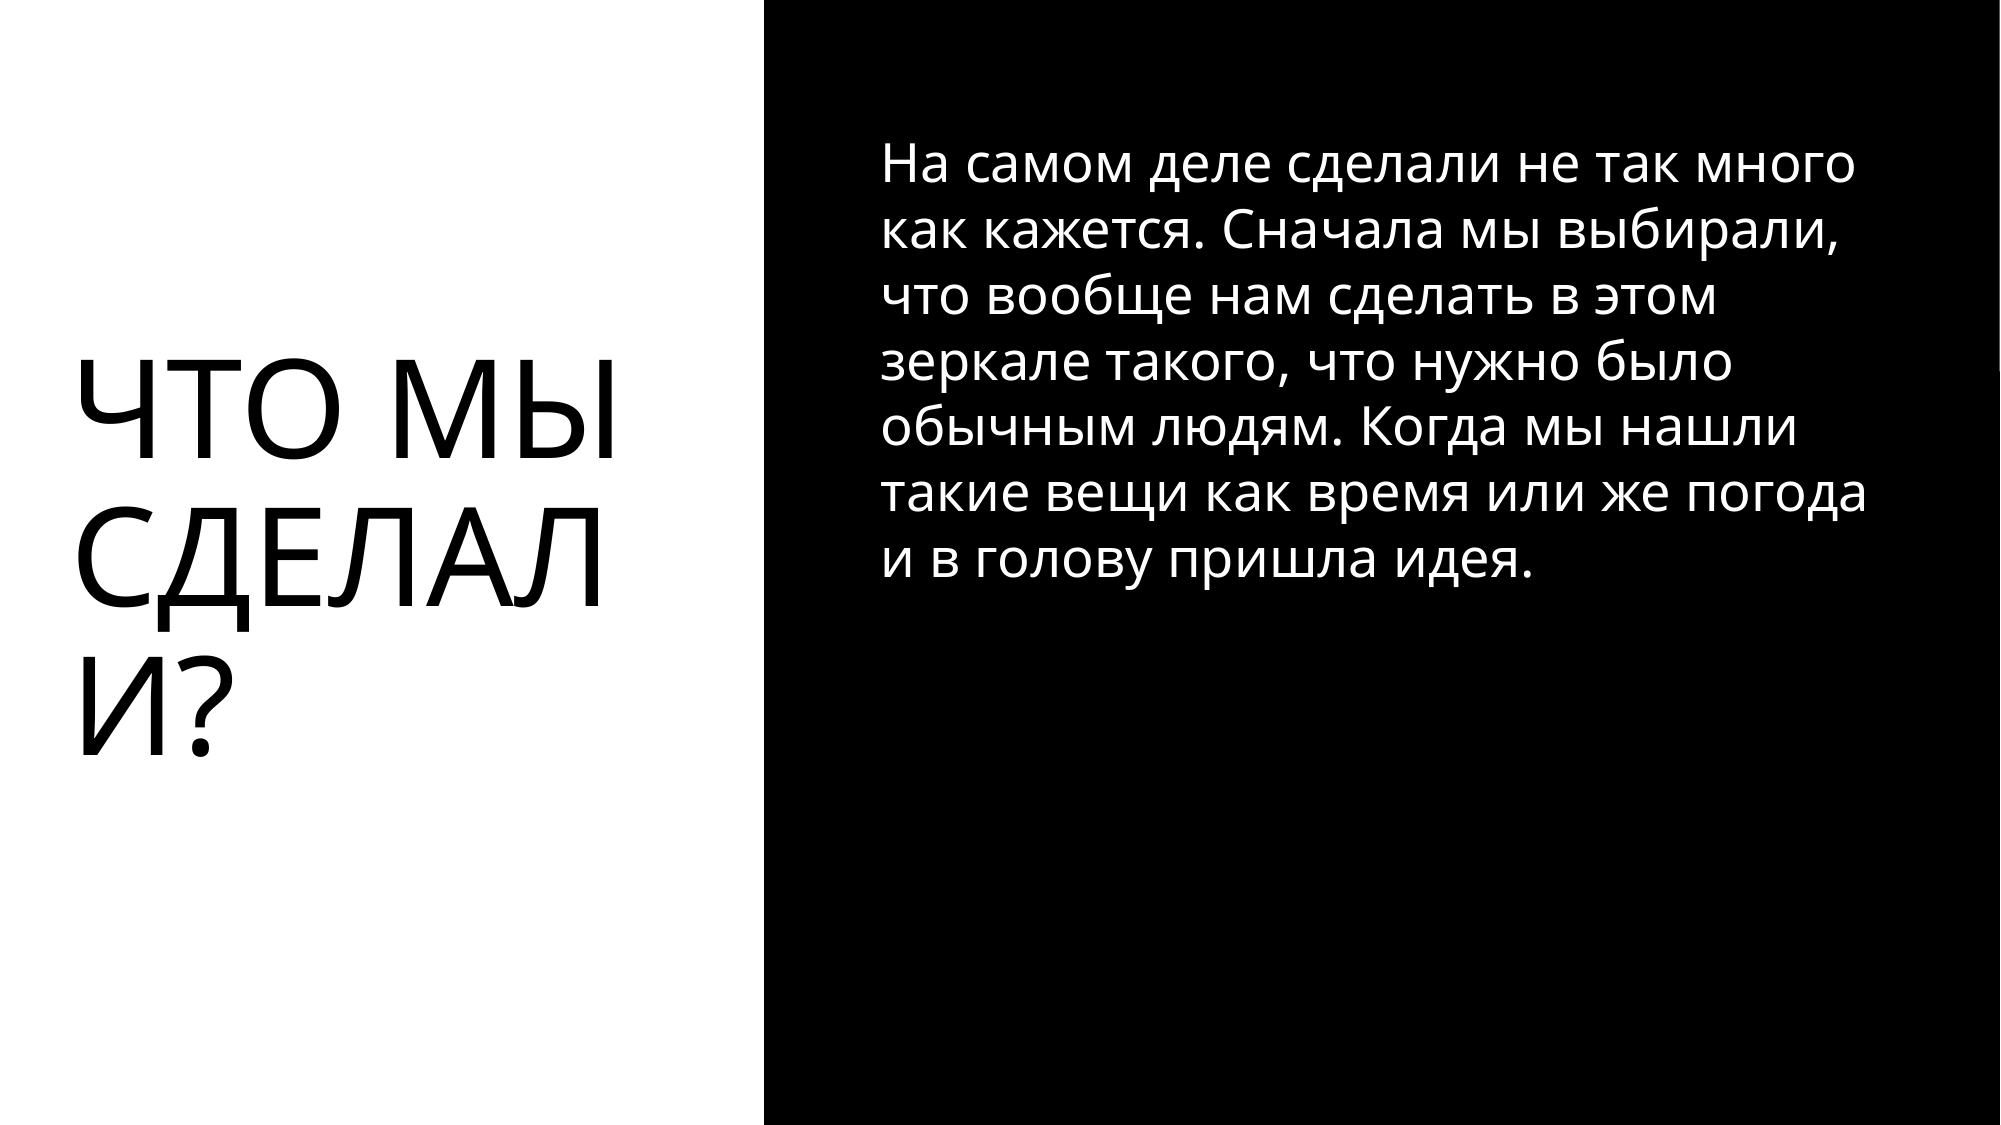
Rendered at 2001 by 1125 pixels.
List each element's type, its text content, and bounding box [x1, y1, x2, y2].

text_box [0, 0, 764, 1125]
title ЧТО МЫ СДЕЛАЛИ? [55, 105, 685, 1020]
list На самом деле сделали не так много как кажется. Сначала мы выбирали, что вообще нам сделать в этом зеркале такого, что нужно было обычным людям. Когда мы нашли такие вещи как время или же погода и в голову пришла идея. [865, 105, 1904, 611]
text_box [764, 0, 2000, 1125]
